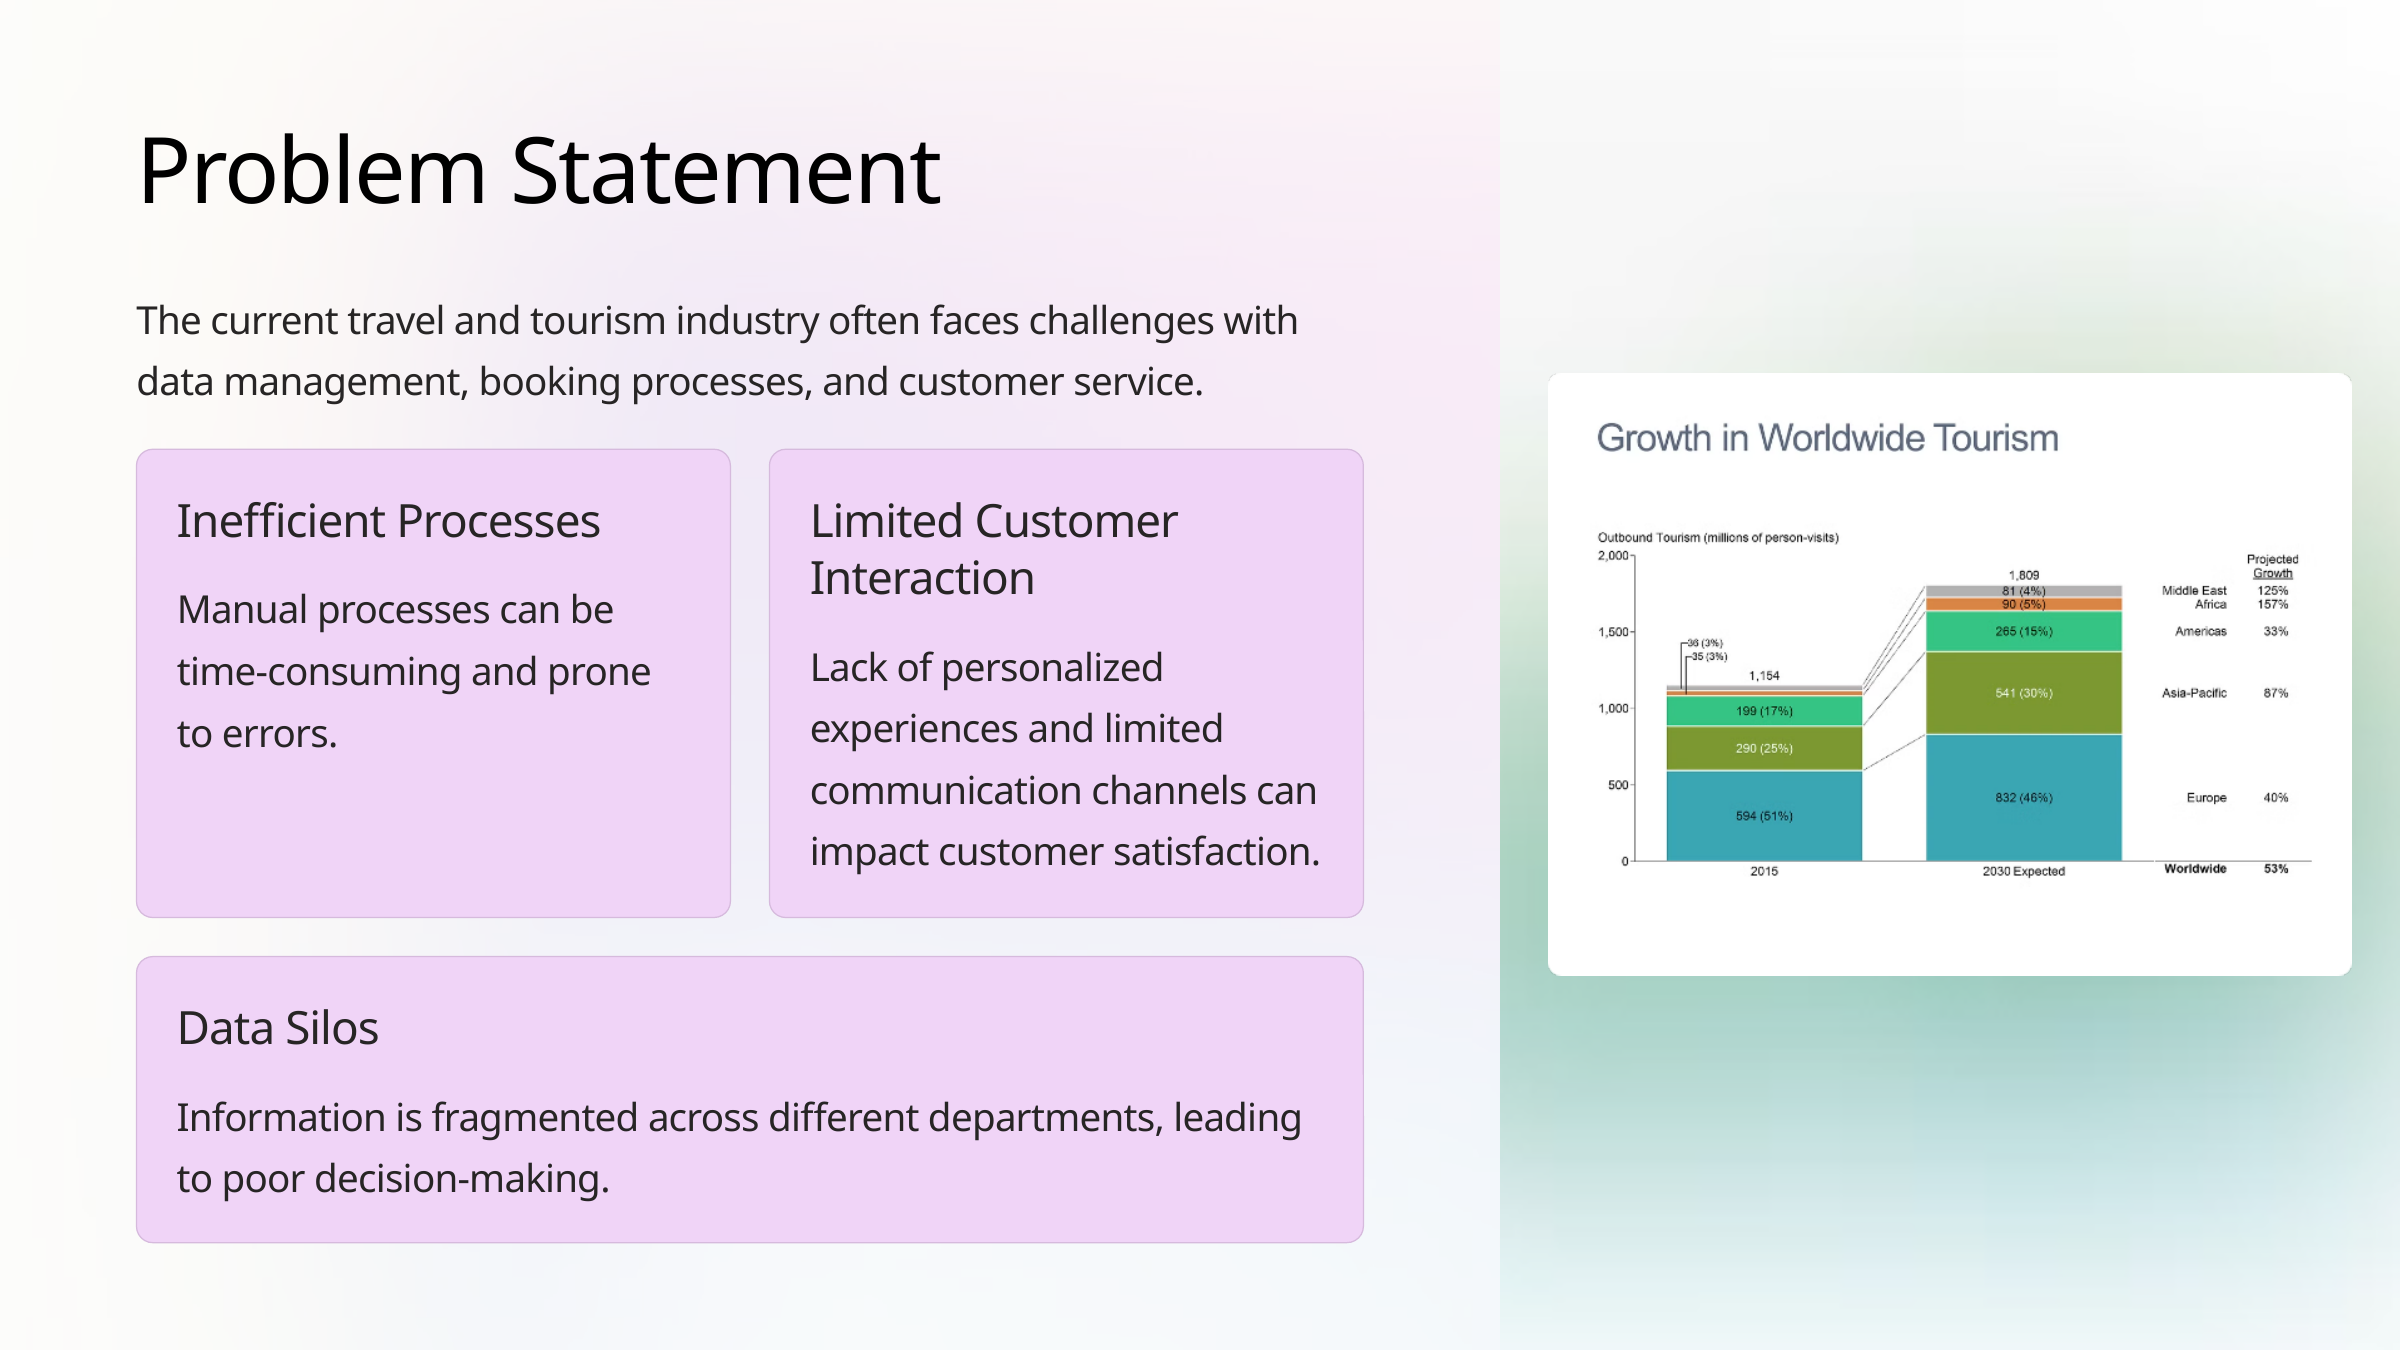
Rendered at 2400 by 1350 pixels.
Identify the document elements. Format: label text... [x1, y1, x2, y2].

text_box The current travel and tourism industry often faces challenges with data management, booking processes, and customer service. [136, 280, 1364, 406]
text_box Inefficient Processes [176, 489, 636, 547]
text_box [769, 449, 1364, 918]
text_box Manual processes can be time-consuming and prone to errors. [176, 570, 691, 696]
text_box [136, 956, 1364, 1243]
text_box Lack of personalized experiences and limited communication channels can impact customer satisfaction. [809, 627, 1324, 878]
text_box Problem Statement [136, 107, 1055, 222]
text_box Data Silos [176, 996, 636, 1055]
text_box Limited Customer Interaction [809, 489, 1324, 605]
picture [1499, 0, 2400, 1350]
text_box [136, 449, 731, 918]
text_box Information is fragmented across different departments, leading to poor decision-making. [176, 1077, 1324, 1203]
